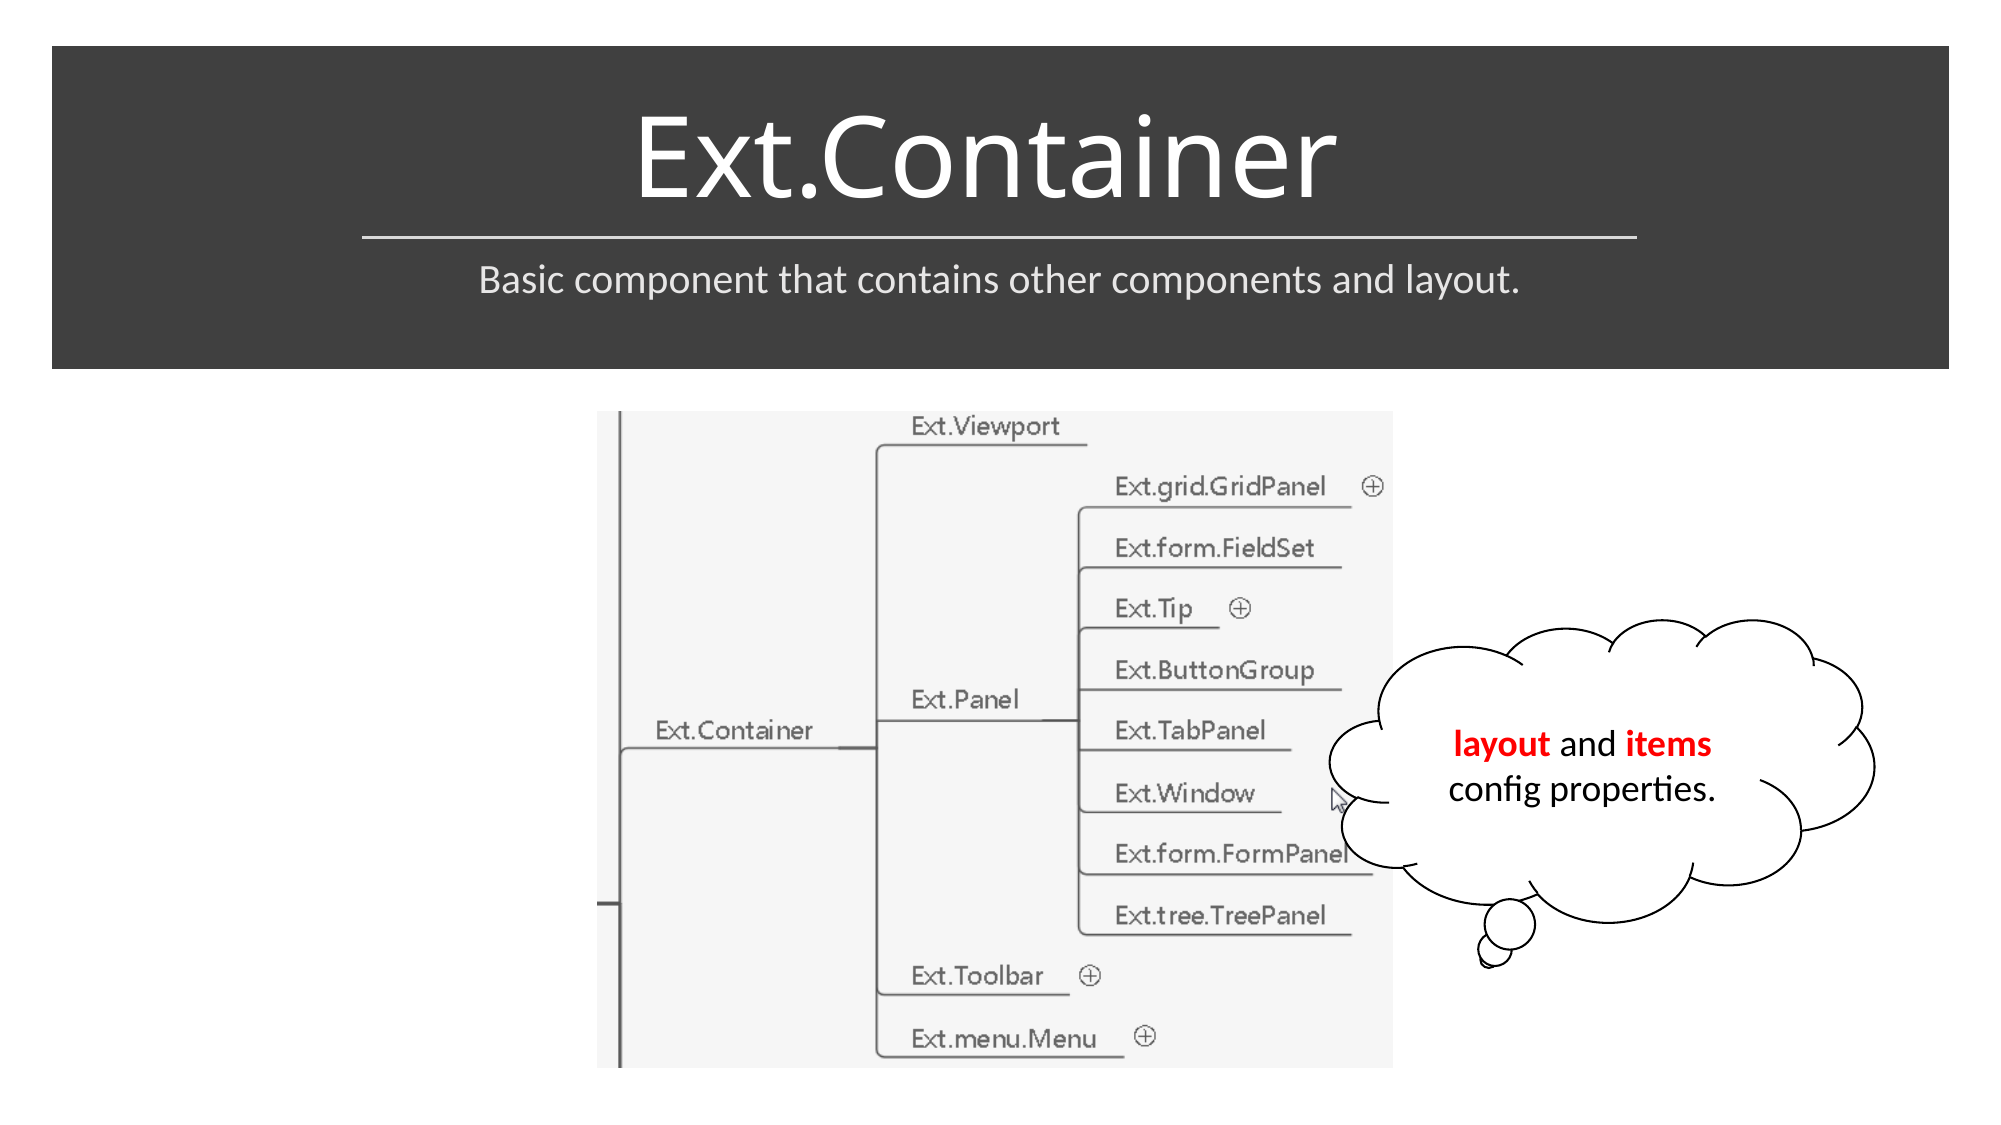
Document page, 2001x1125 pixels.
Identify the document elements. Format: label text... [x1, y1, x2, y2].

text_box [61, 55, 1939, 360]
text_box layout and items config properties. [1393, 619, 1876, 970]
list Basic component that contains other components and layout. [249, 250, 1750, 320]
title Ext.Container [86, 76, 1914, 230]
picture [597, 411, 1393, 1068]
